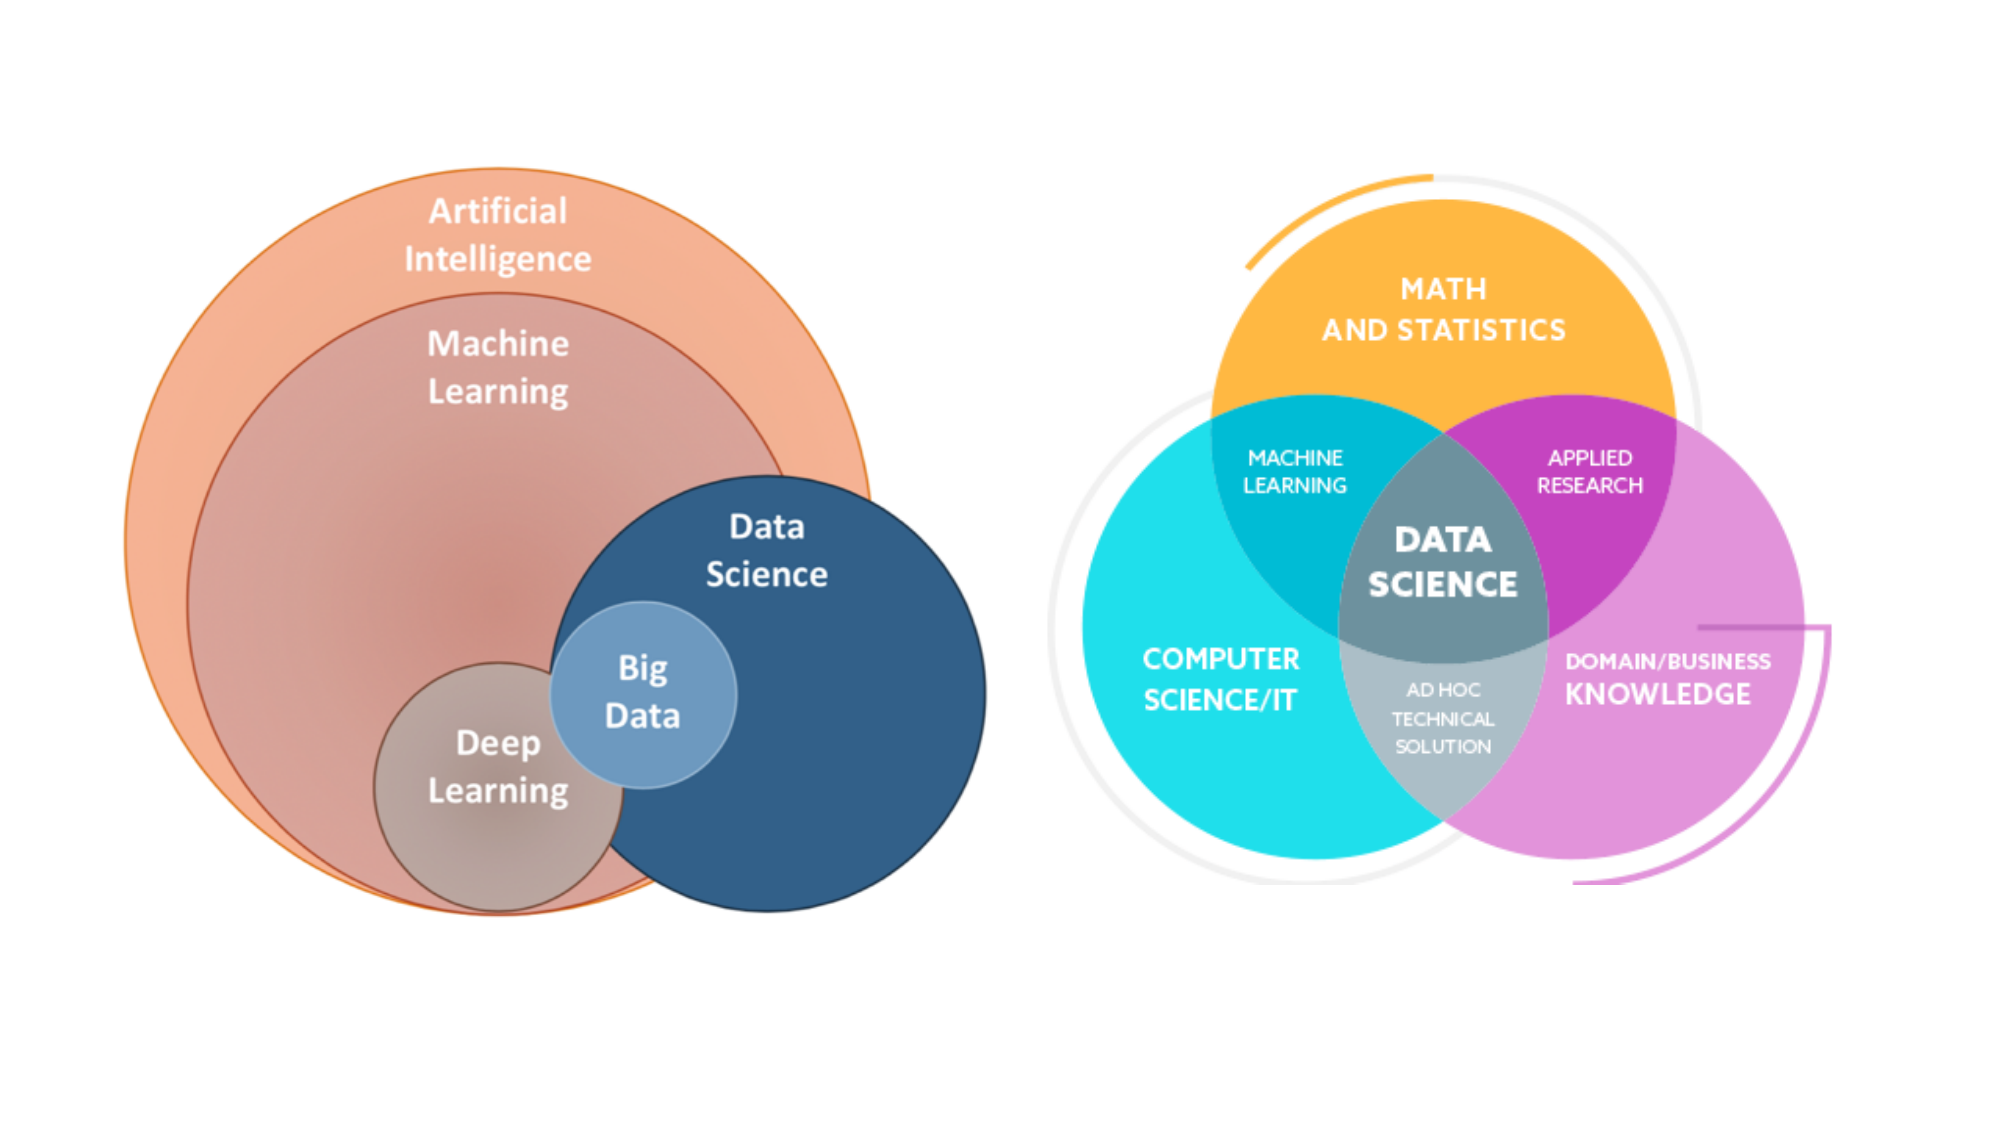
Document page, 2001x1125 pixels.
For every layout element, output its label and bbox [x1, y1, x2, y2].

picture [71, 153, 1000, 918]
picture [1046, 153, 1834, 885]
